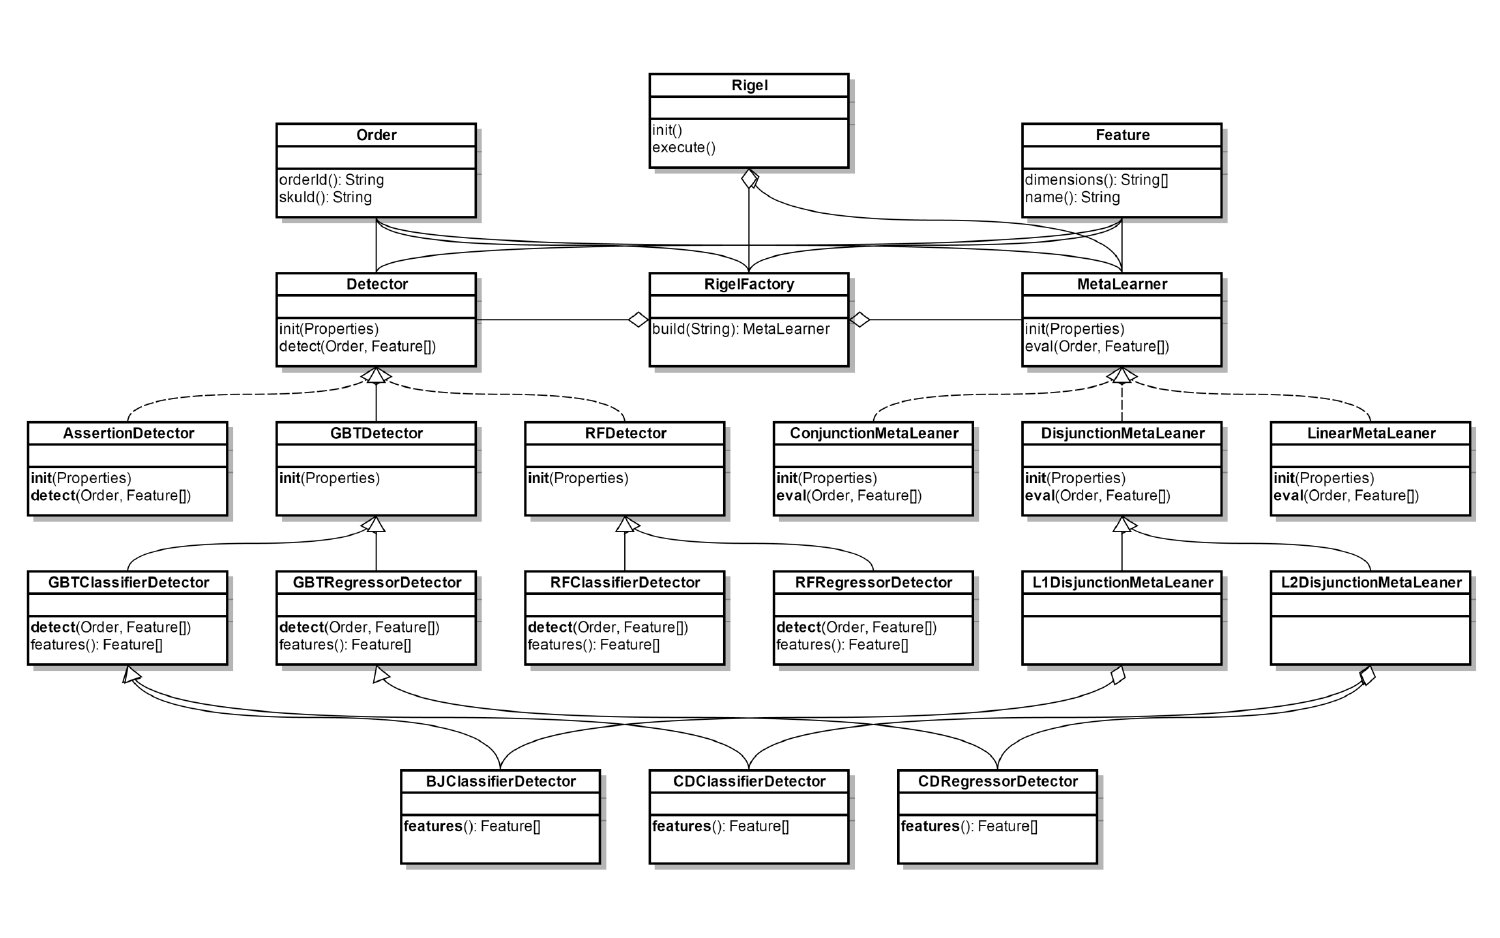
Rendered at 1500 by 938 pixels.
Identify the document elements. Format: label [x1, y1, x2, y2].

list [3, 49, 1497, 889]
